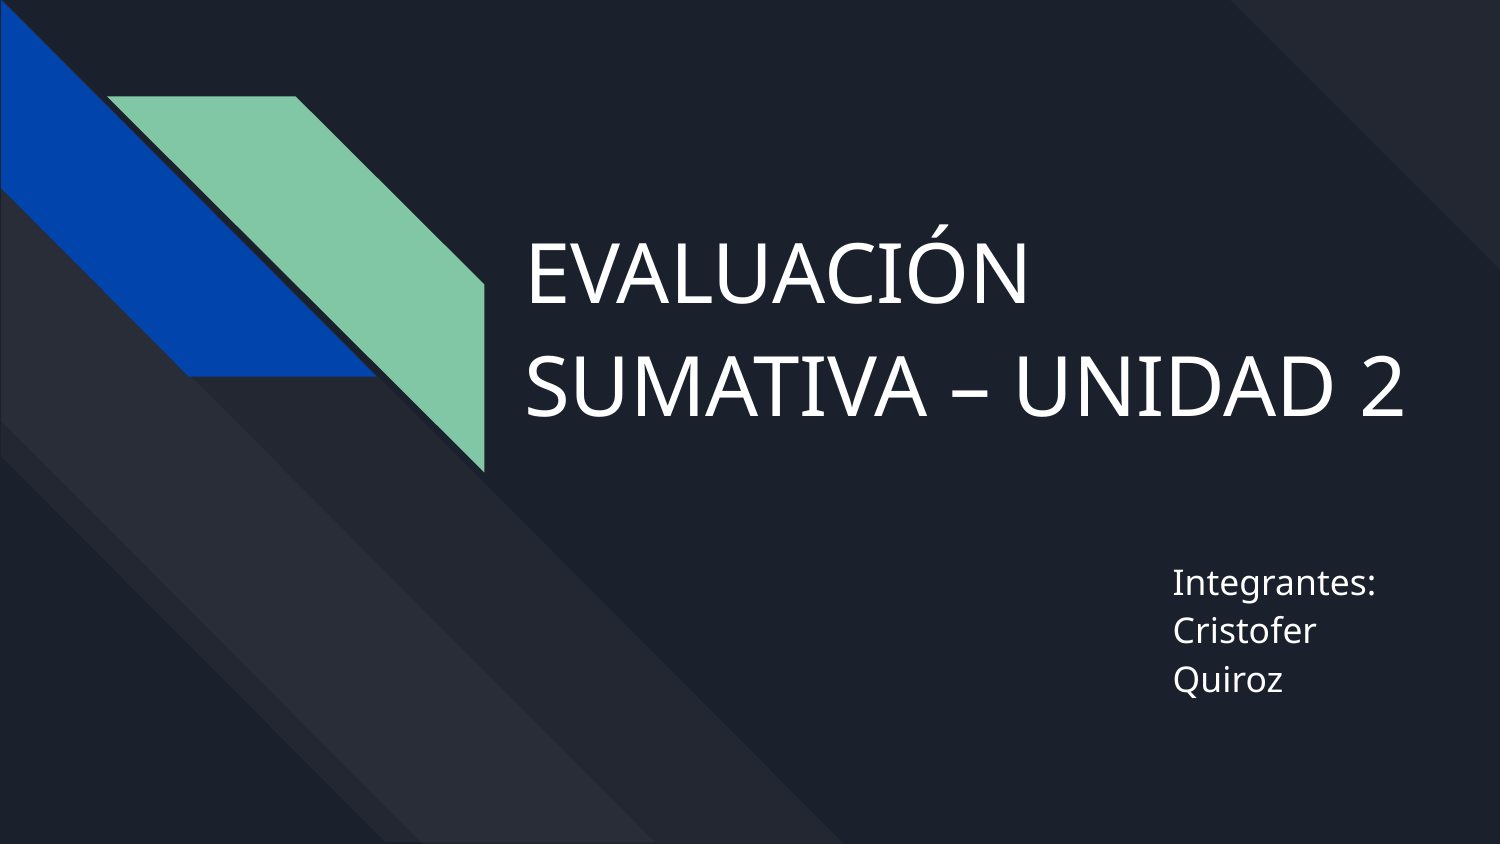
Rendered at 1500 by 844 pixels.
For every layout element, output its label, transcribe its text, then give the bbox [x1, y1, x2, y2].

subtitle Integrantes: Cristofer Quiroz [1157, 542, 1449, 844]
title EVALUACIÓN SUMATIVA – UNIDAD 2 [509, 199, 1436, 526]
